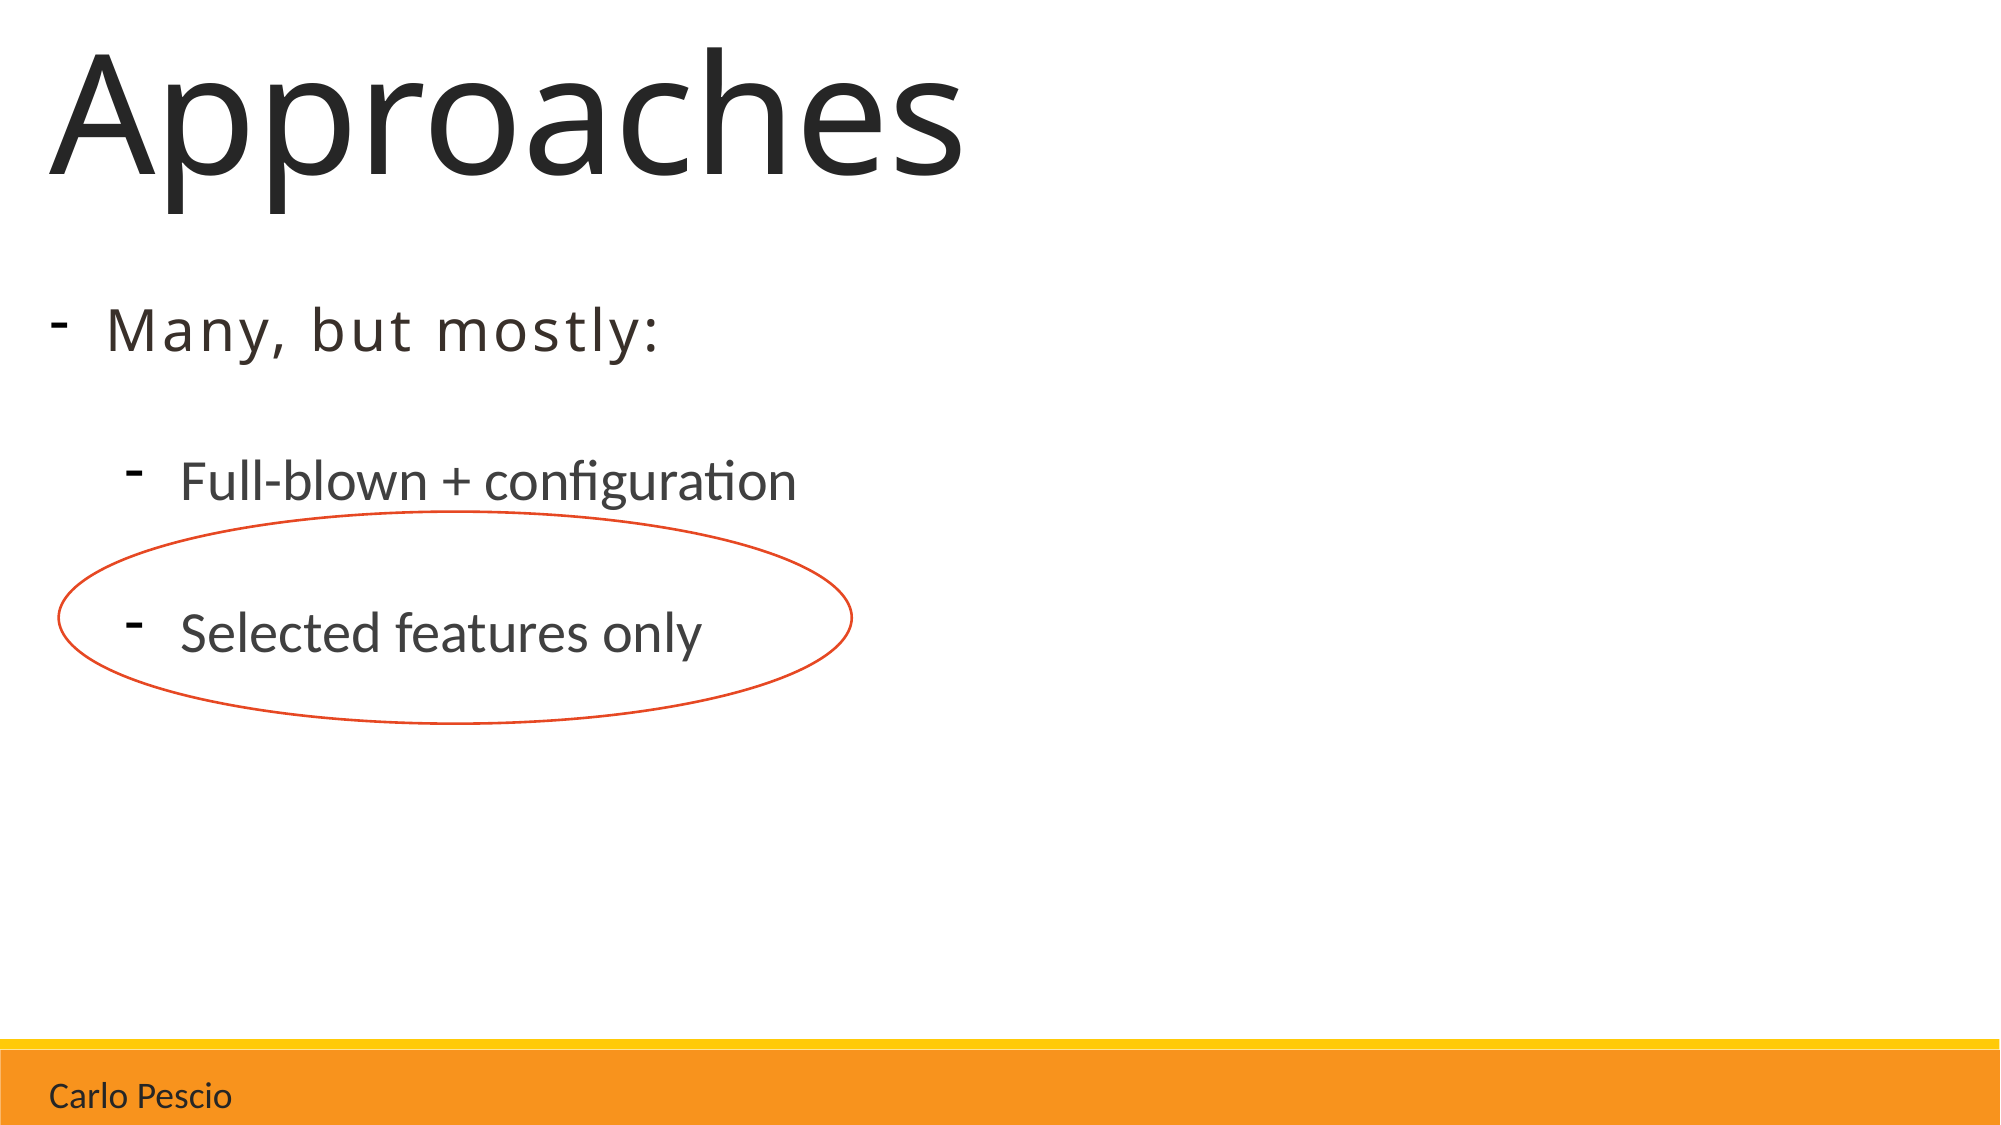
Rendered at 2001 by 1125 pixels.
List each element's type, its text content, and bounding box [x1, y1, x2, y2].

text_box [57, 510, 854, 725]
title Approaches [34, 25, 1973, 216]
subtitle Many, but mostly: Full-blown + configuration Selected features only [34, 216, 1973, 973]
